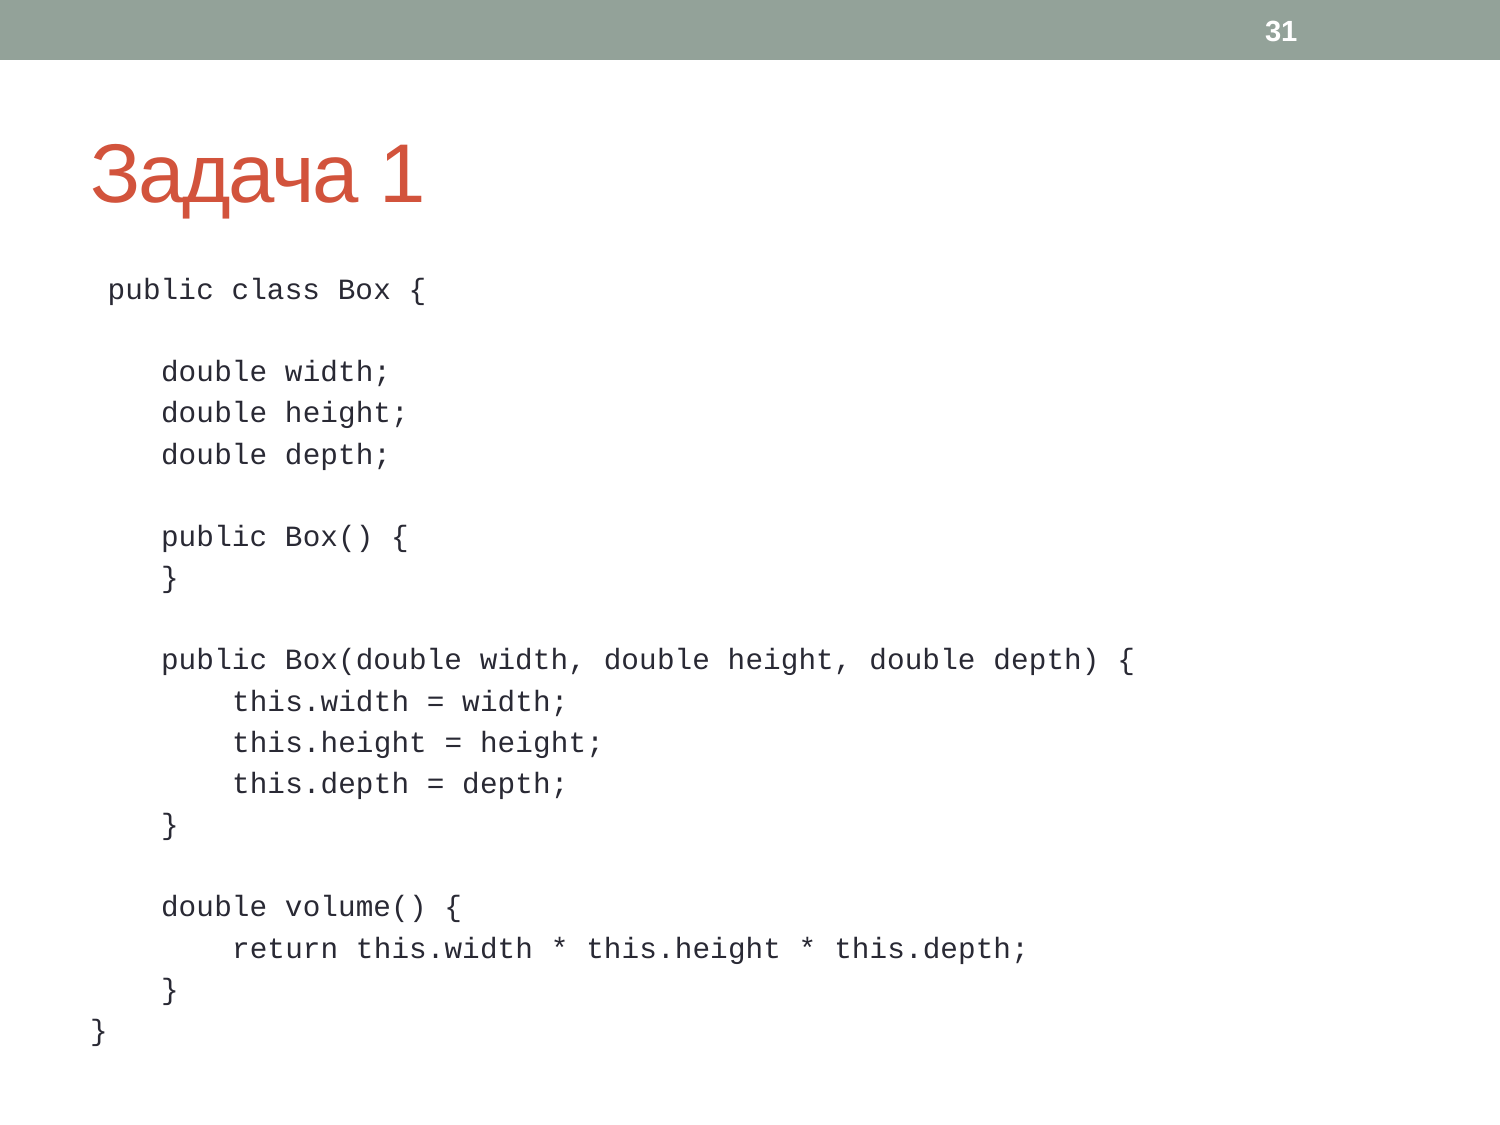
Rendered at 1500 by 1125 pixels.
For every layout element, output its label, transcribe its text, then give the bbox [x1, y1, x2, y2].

title Задача 1 [75, 87, 1425, 250]
list public class Box { double width; double height; double depth; public Box() { } public Box(double width, double height, double depth) { this.width = width; this.height = height; this.depth = depth; } double volume() { return this.width * this.height * this.depth; } } [75, 262, 1425, 1063]
slide_number 31 [1250, 3, 1425, 57]
